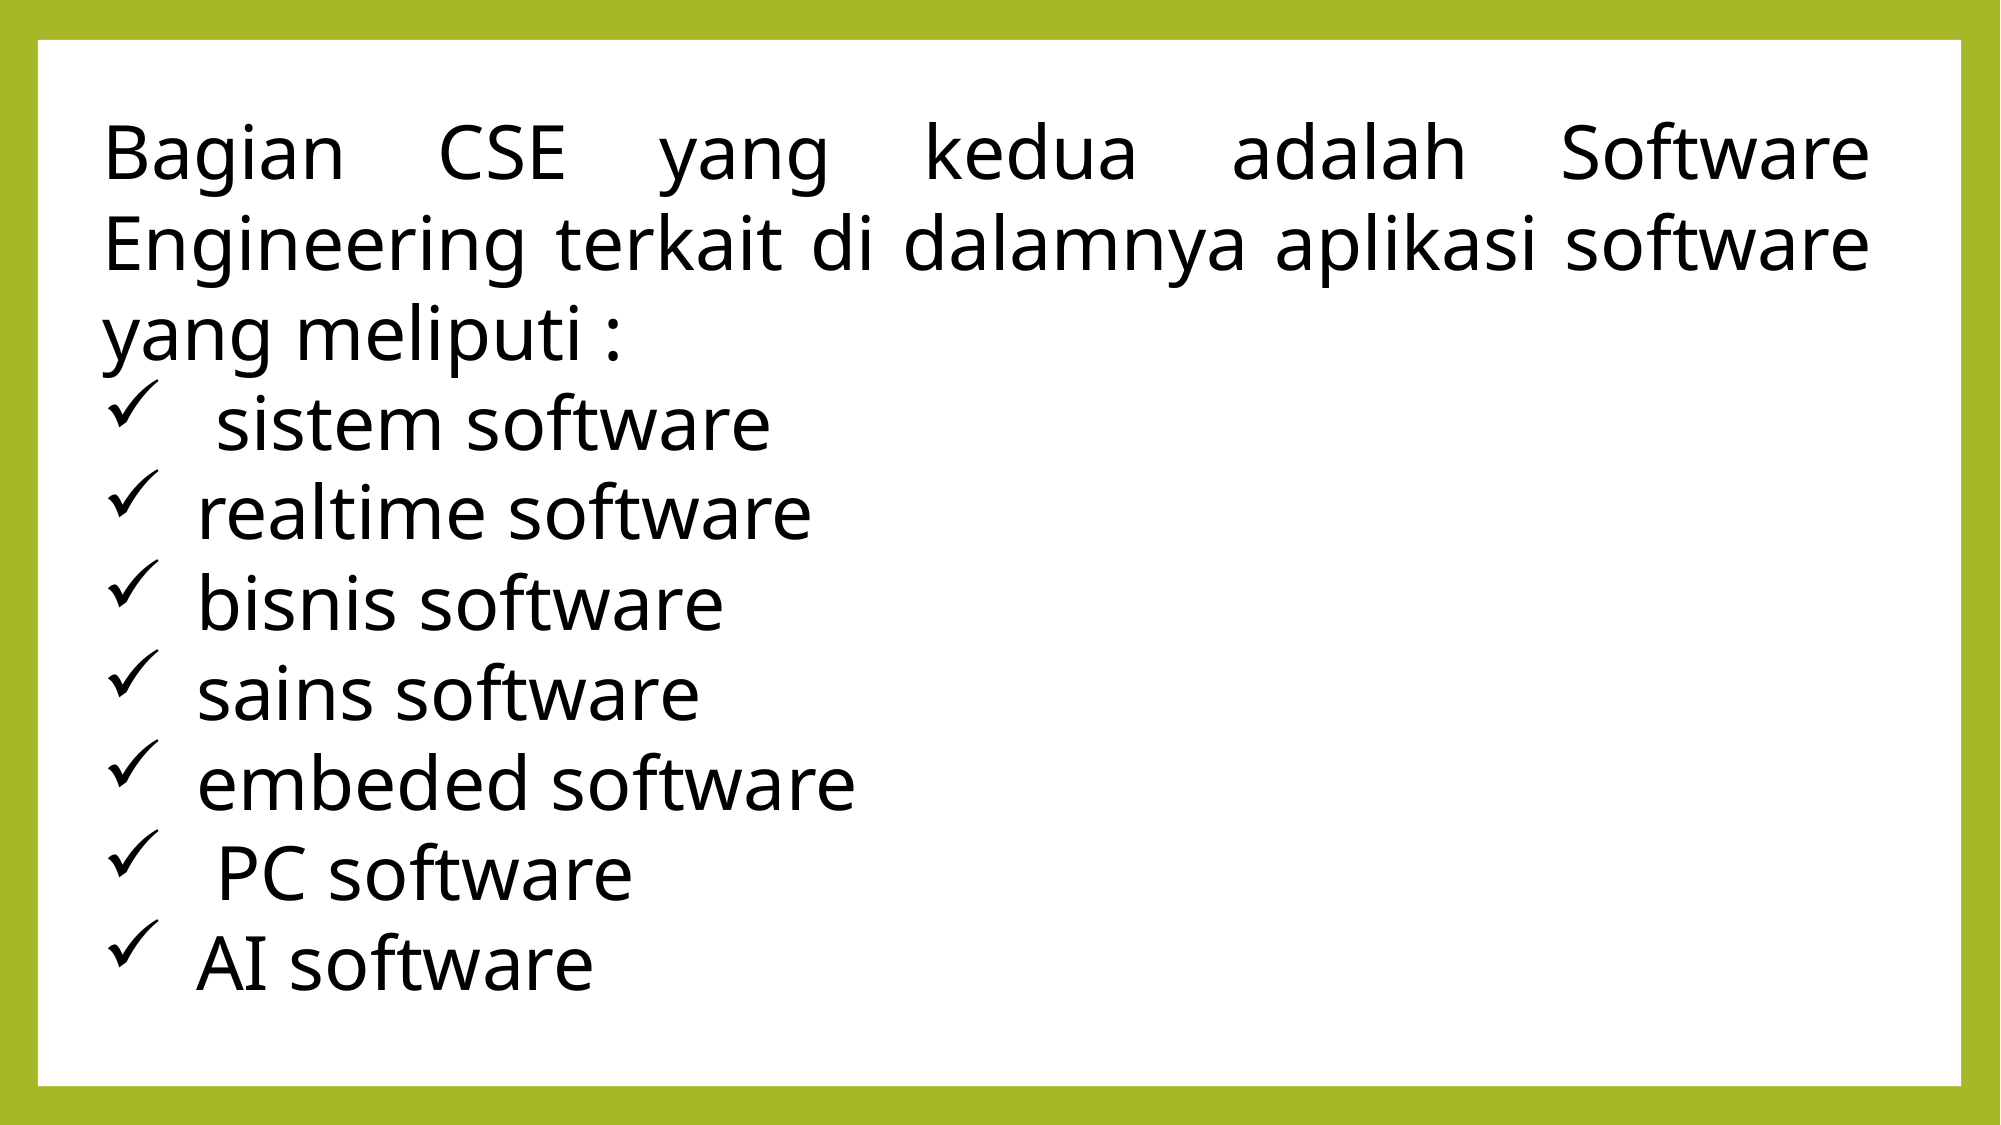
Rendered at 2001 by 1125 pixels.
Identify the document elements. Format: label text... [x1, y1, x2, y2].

text_box Bagian CSE yang kedua adalah Software Engineering terkait di dalamnya aplikasi software yang meliputi : sistem software realtime software bisnis software sains software embeded software PC software AI software [87, 97, 1888, 1013]
